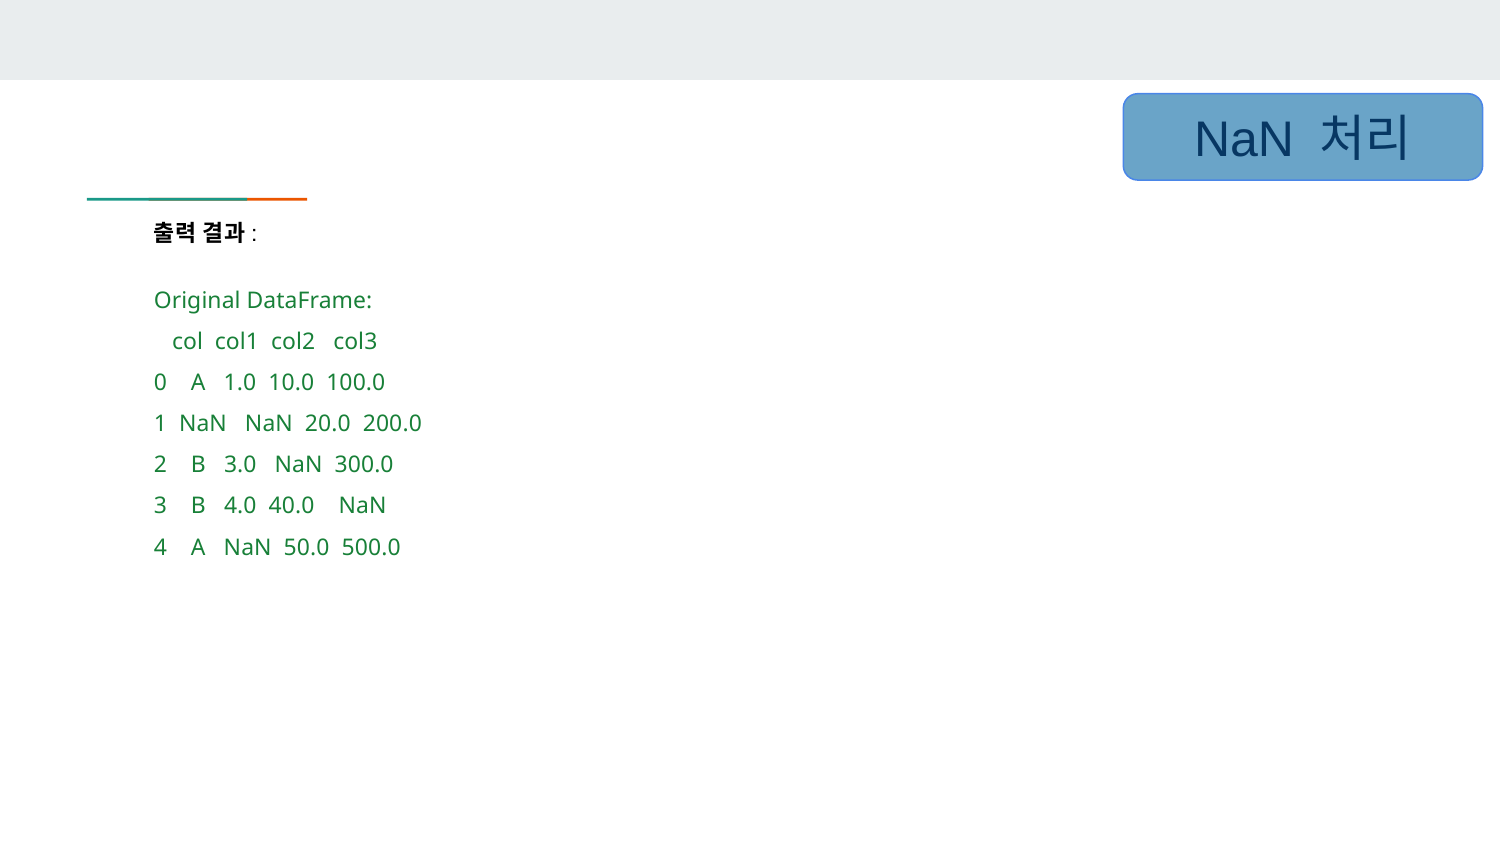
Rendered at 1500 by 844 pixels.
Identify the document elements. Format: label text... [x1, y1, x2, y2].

text_box NaN 처리 [1123, 93, 1483, 181]
text_box 출력 결과: Original DataFrame: col col1 col2 col3 0 A 1.0 10.0 100.0 1 NaN NaN 20.0 200.0 2 B 3.0 NaN 300.0 3 B 4.0 40.0 NaN 4 A NaN 50.0 500.0 [139, 199, 1356, 575]
